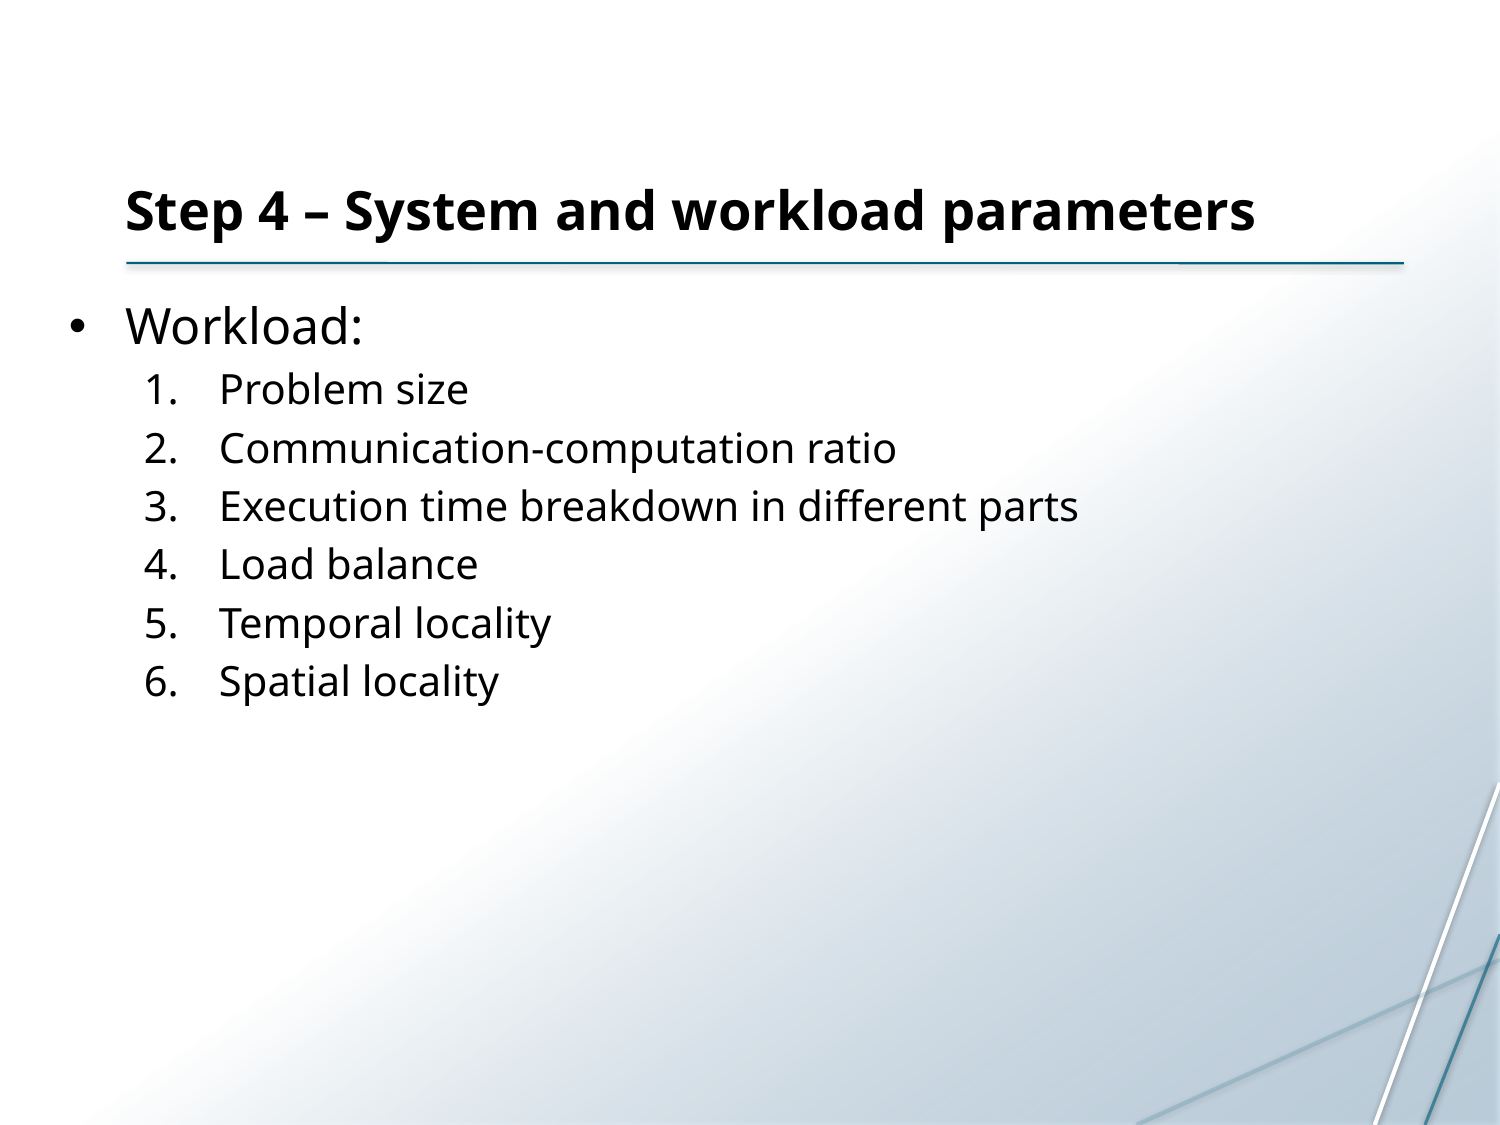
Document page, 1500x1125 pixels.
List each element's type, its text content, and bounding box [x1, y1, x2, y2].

title Step 4 – System and workload parameters [109, 49, 1403, 249]
list Workload: Problem size Communication-computation ratio Execution time breakdown in different parts Load balance Temporal locality Spatial locality [54, 287, 1404, 1005]
